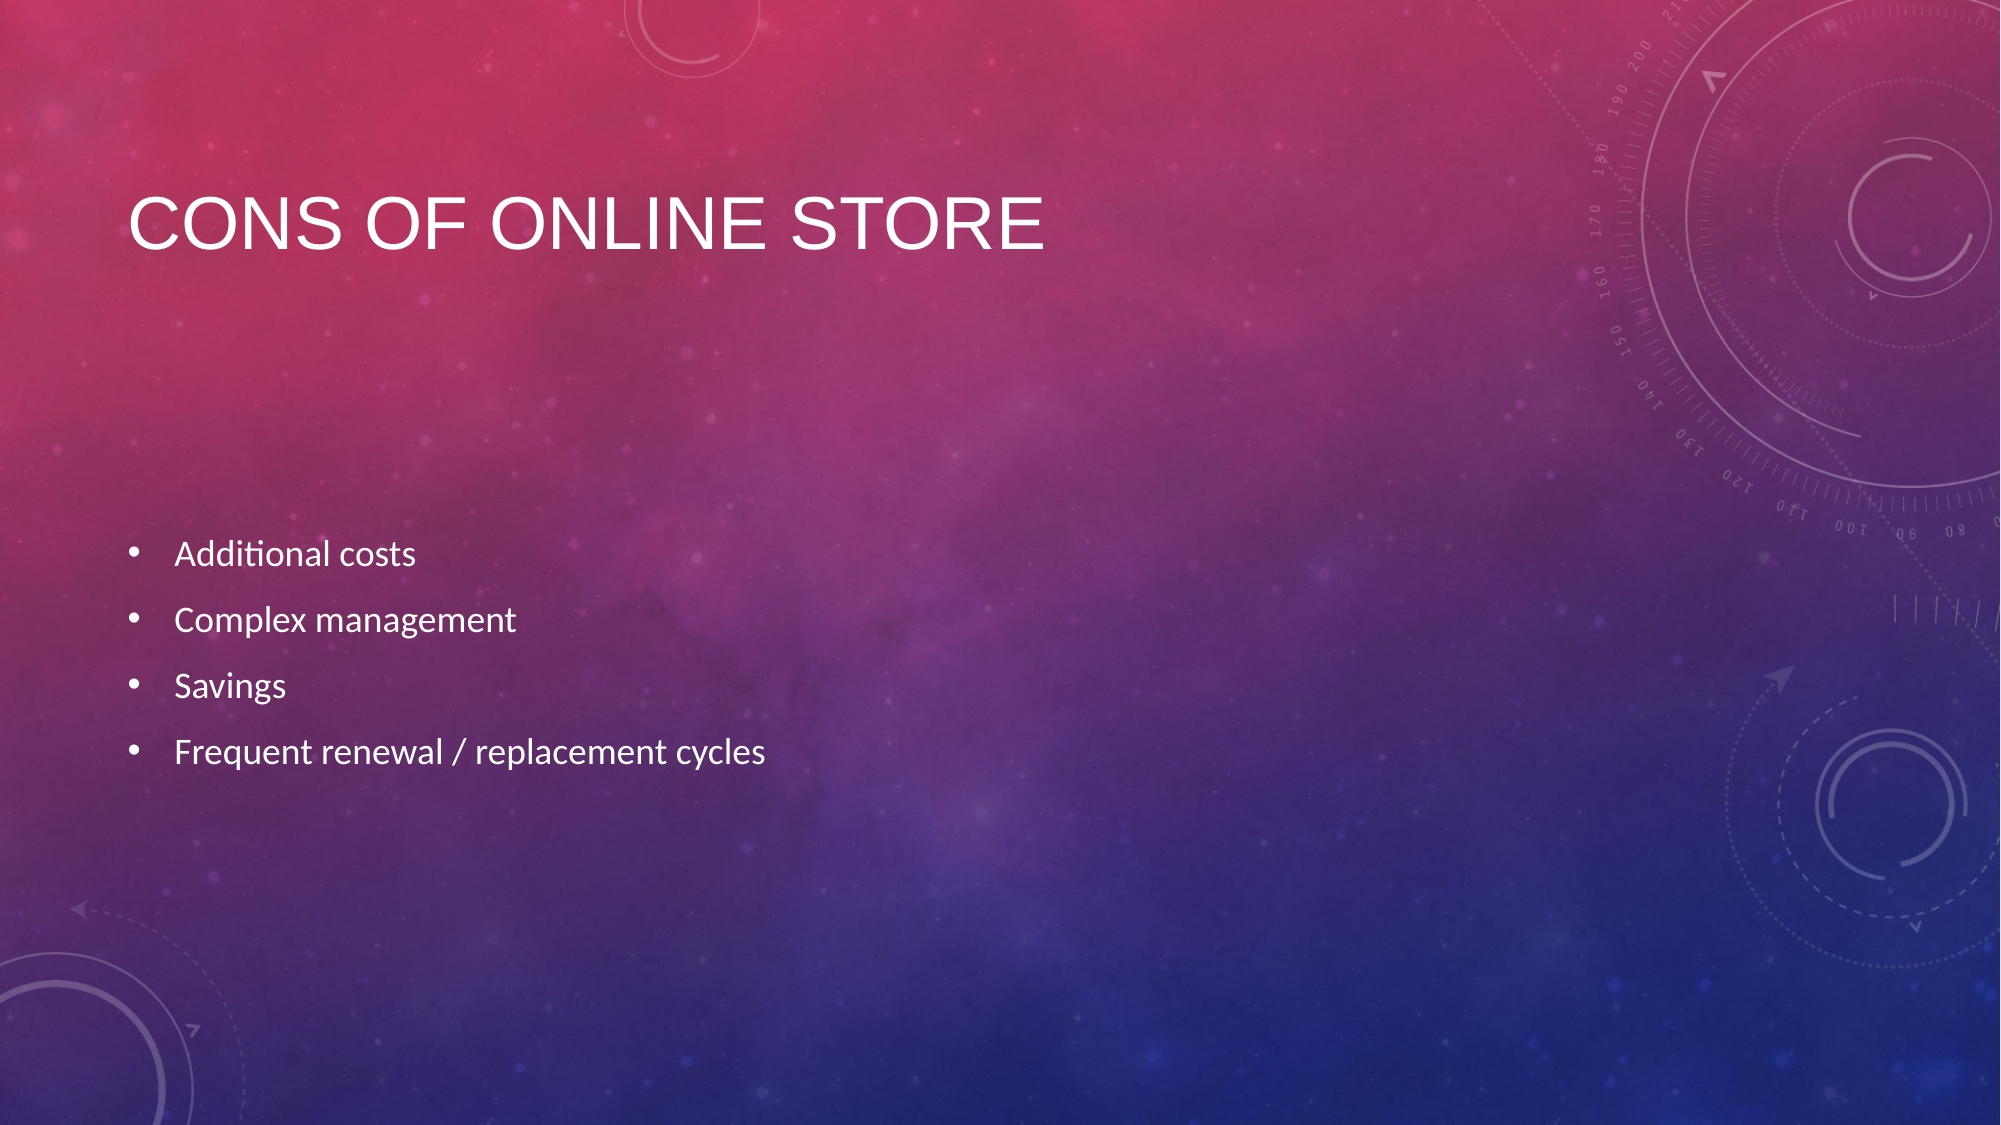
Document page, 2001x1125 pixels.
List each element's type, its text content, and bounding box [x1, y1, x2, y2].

picture [0, 0, 2001, 1125]
title CONS OF ONLINE STORE [112, 99, 1775, 339]
list Additional costs Complex management Savings Frequent renewal / replacement cycles [112, 351, 1775, 950]
